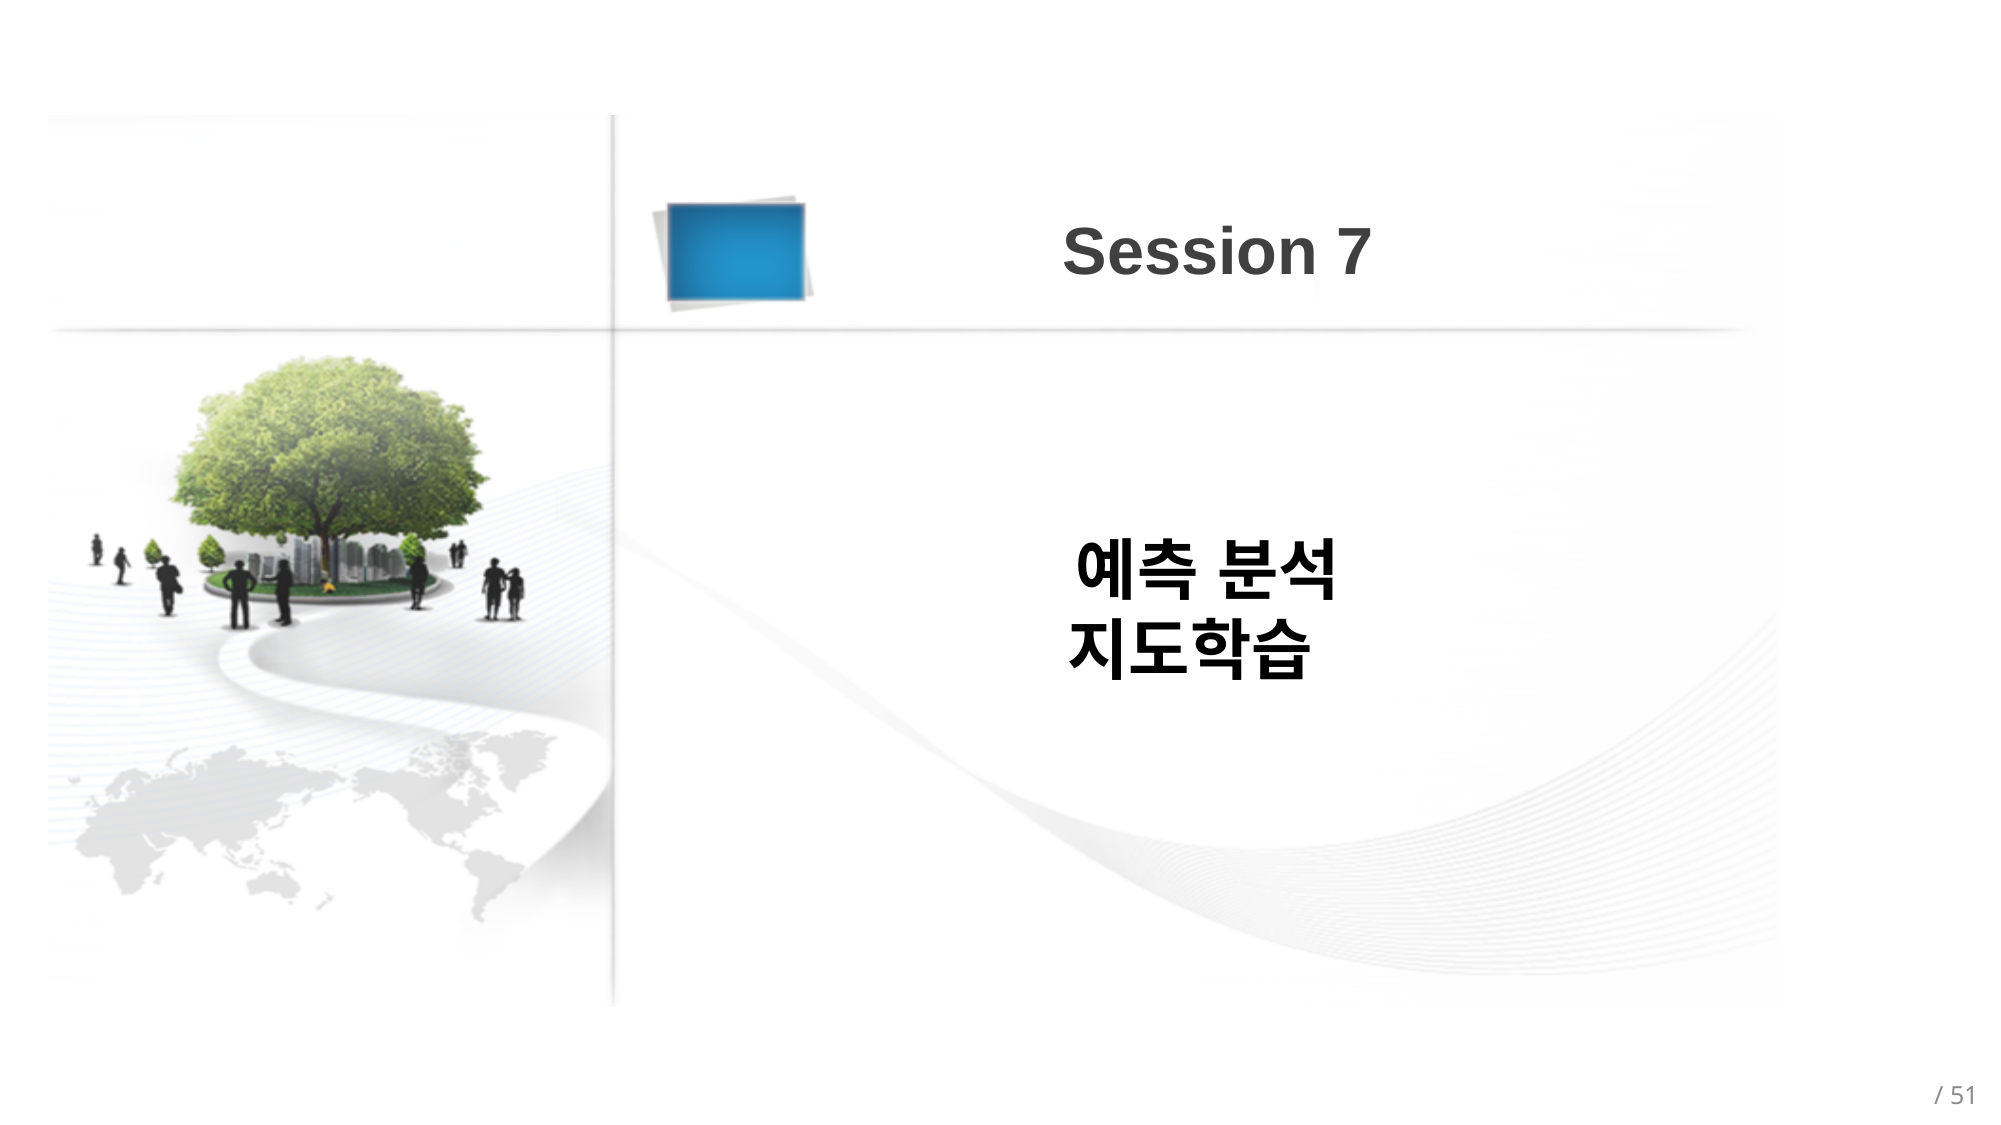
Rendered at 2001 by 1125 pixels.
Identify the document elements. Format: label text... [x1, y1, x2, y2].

slide_number / 51 [1533, 1078, 2000, 1114]
text_box Session 7 예측 분석 지도학습 [614, 200, 1767, 859]
picture [48, 115, 1779, 1010]
